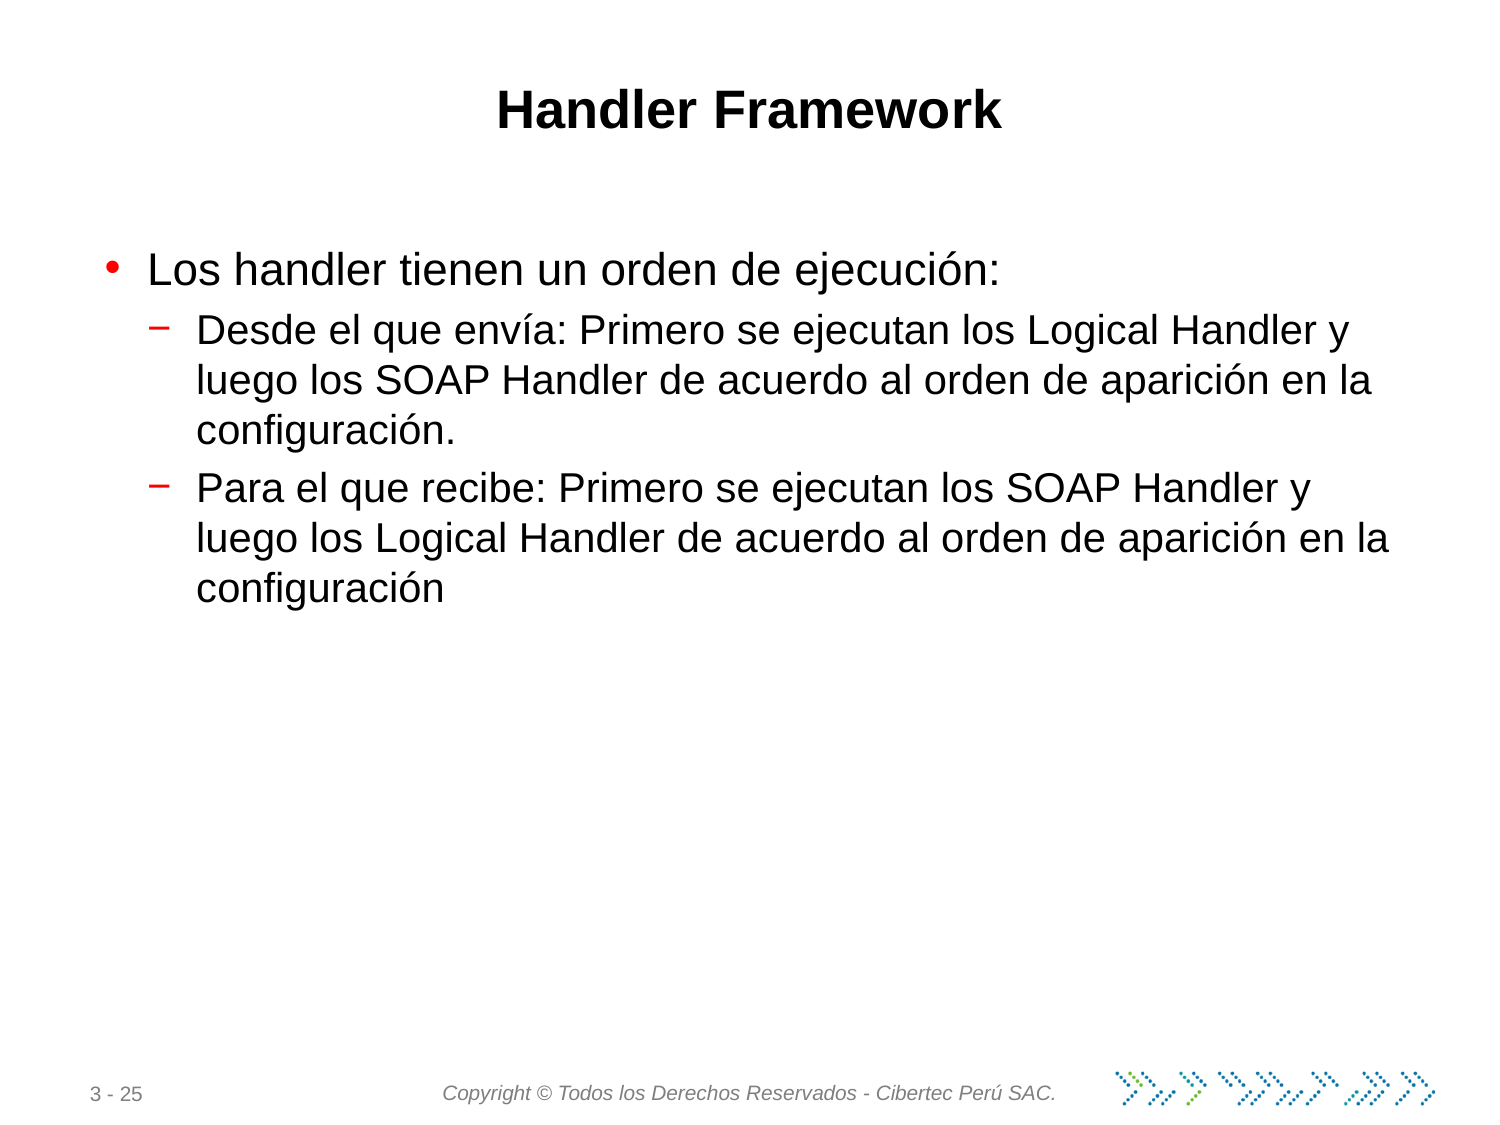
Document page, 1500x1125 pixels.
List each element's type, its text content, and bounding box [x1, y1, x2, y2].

title Handler Framework [99, 72, 1399, 216]
list Los handler tienen un orden de ejecución: Desde el que envía: Primero se ejecutan los Logical Handler y luego los SOAP Handler de acuerdo al orden de aparición en la configuración. Para el que recibe: Primero se ejecutan los SOAP Handler y luego los Logical Handler de acuerdo al orden de aparición en la configuración [99, 237, 1399, 687]
picture [1107, 1071, 1445, 1108]
